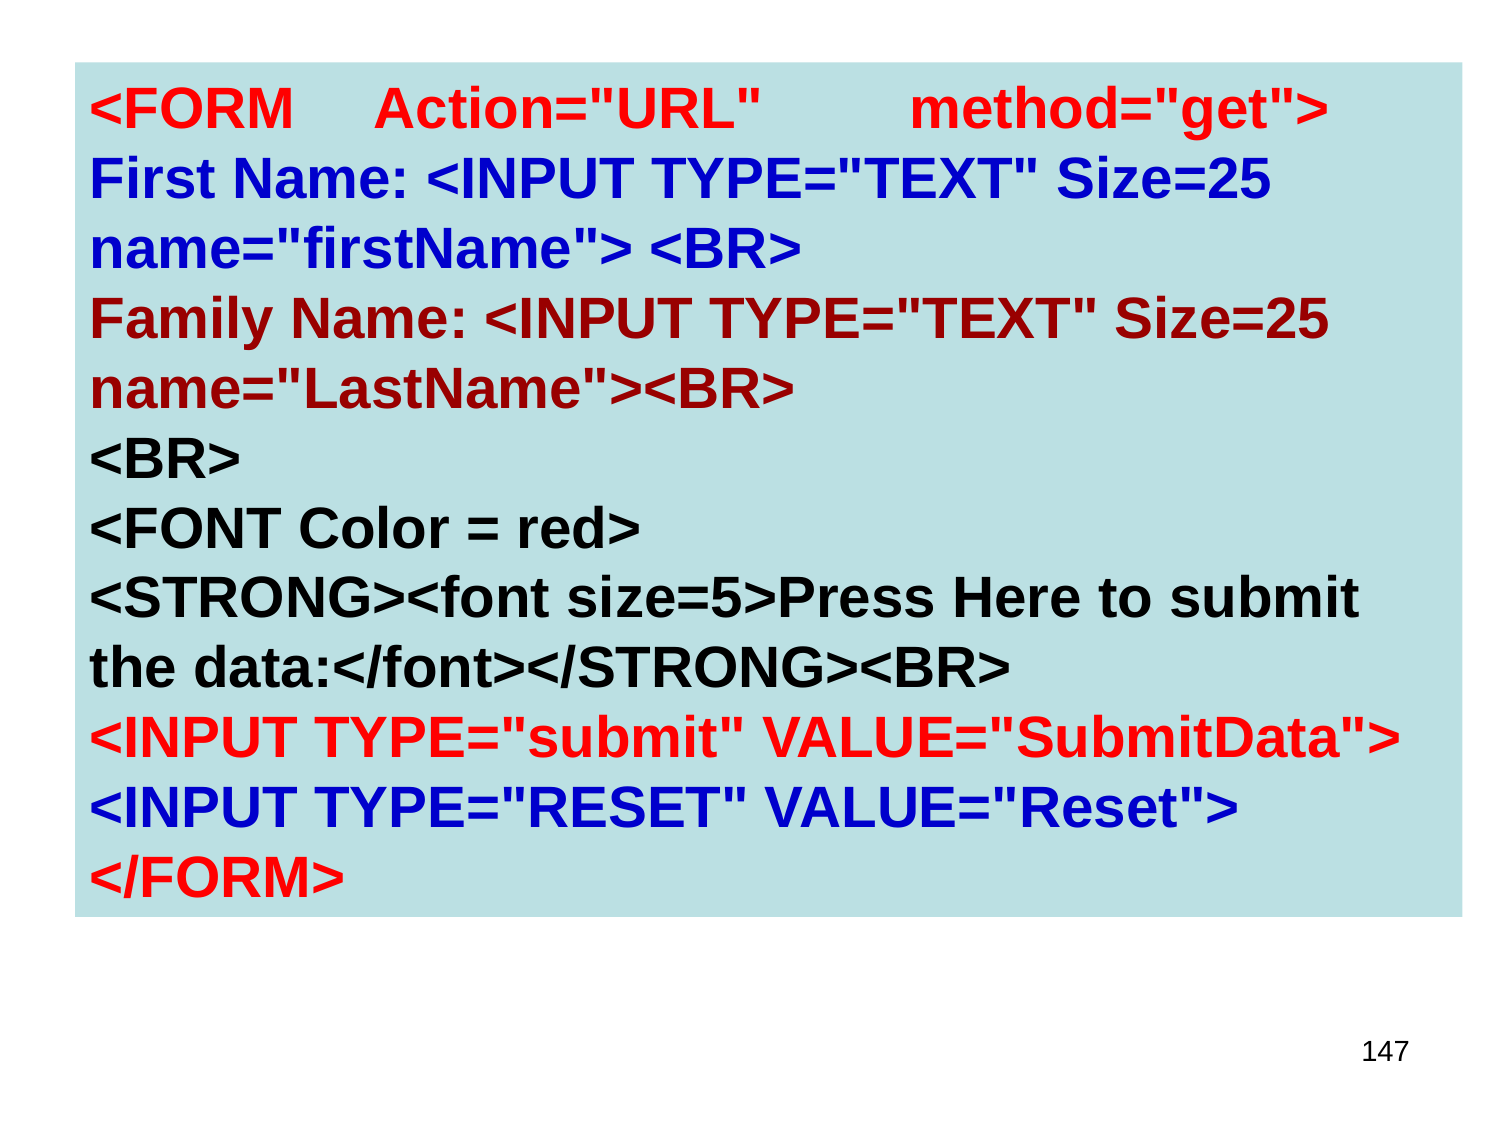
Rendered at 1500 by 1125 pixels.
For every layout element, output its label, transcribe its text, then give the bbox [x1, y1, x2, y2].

text_box <FORM Action="URL" method="get"> First Name: <INPUT TYPE="TEXT" Size=25 name="firstName"> <BR> Family Name: <INPUT TYPE="TEXT" Size=25 name="LastName"><BR> <BR> <FONT Color = red> <STRONG><font size=5>Press Here to submit the data:</font></STRONG><BR> <INPUT TYPE="submit" VALUE="SubmitData"> <INPUT TYPE="RESET" VALUE="Reset"> </FORM> [75, 62, 1463, 917]
slide_number 147 [1074, 1024, 1426, 1103]
